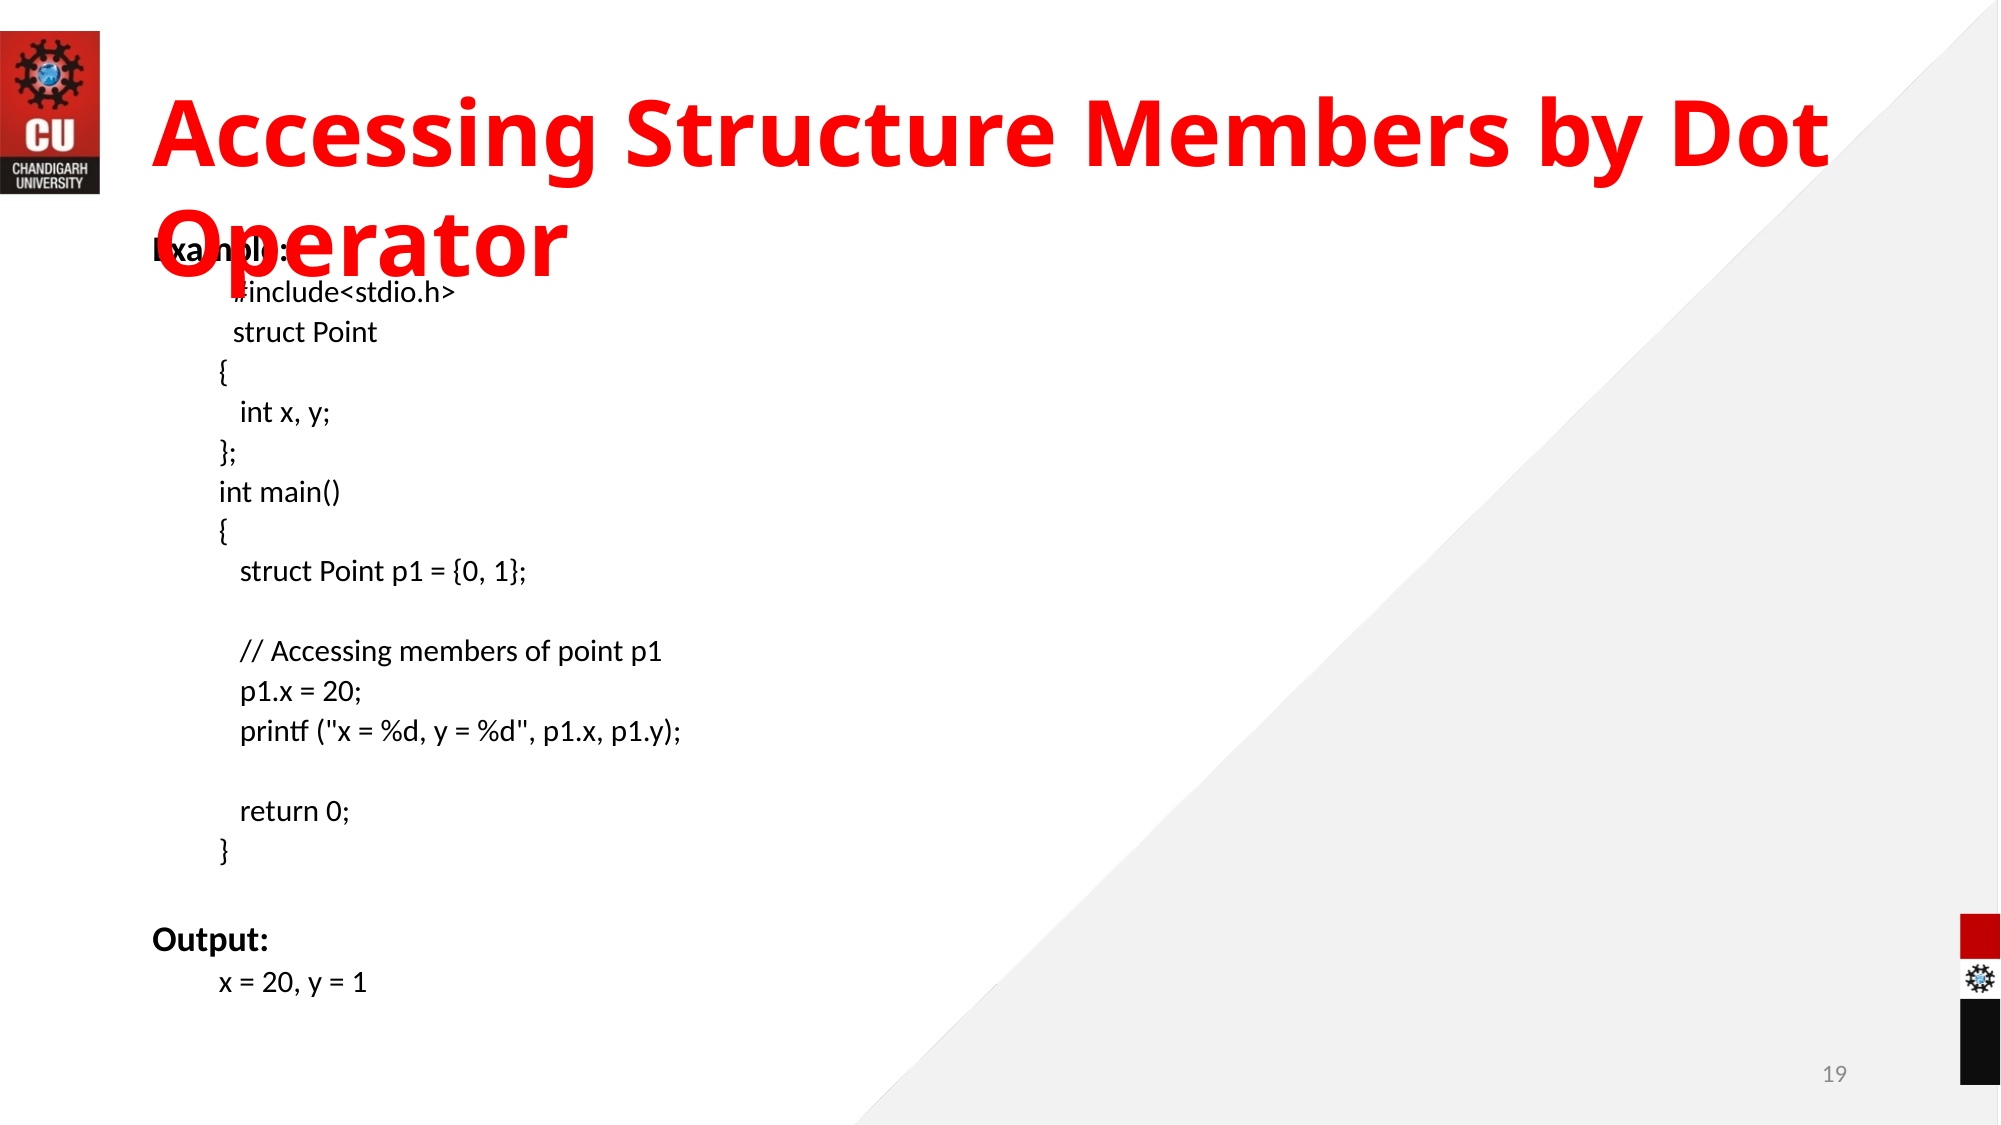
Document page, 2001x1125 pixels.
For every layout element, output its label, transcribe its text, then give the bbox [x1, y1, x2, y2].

text_box Accessing Structure Members by Dot Operator [137, 67, 1929, 302]
list Example: #include<stdio.h> struct Point { int x, y; }; int main() { struct Point p1 = {0, 1}; // Accessing members of point p1 p1.x = 20; printf ("x = %d, y = %d", p1.x, p1.y); return 0; } Output: x = 20, y = 1 [137, 302, 1863, 1014]
picture [0, 0, 2001, 1125]
slide_number 19 [1412, 1042, 1863, 1103]
